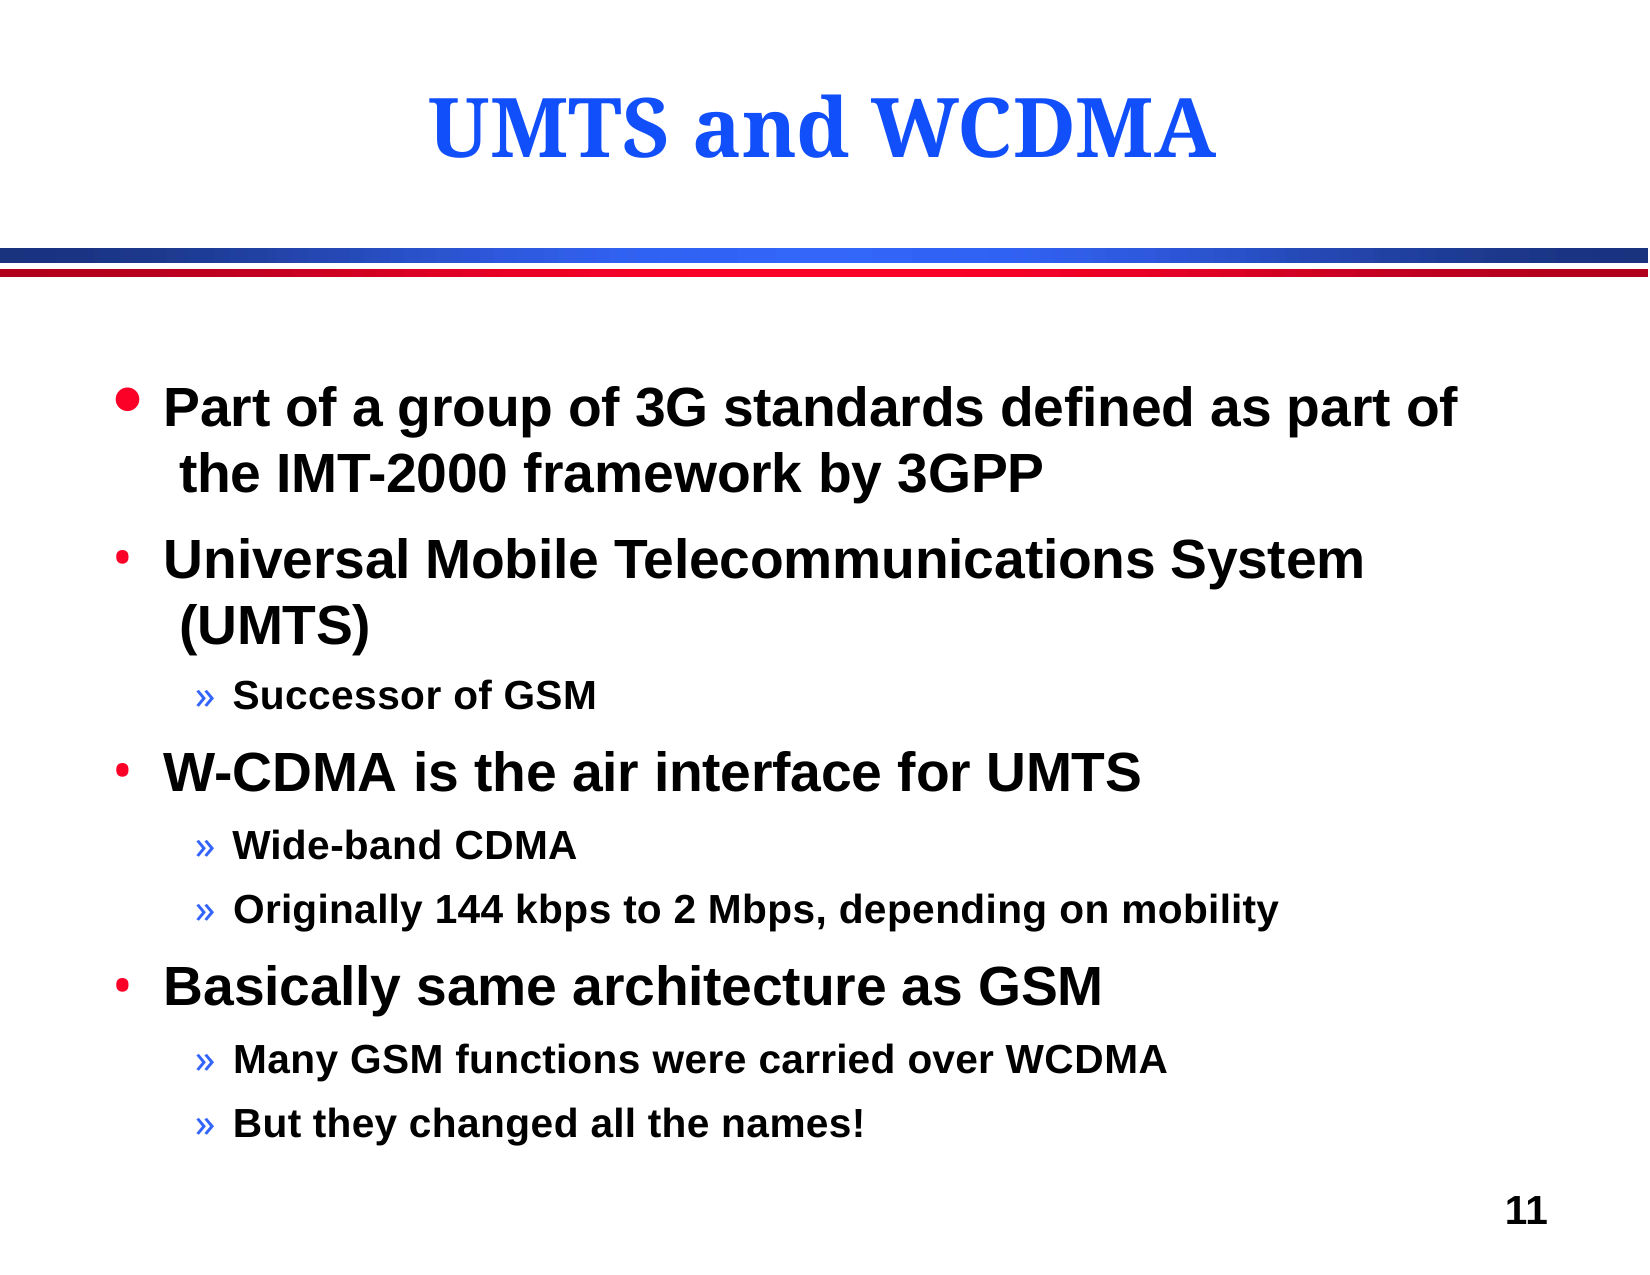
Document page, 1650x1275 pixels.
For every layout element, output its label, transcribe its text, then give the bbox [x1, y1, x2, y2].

title UMTS and WCDMA [426, 72, 1223, 289]
picture [0, 269, 426, 277]
picture [1223, 269, 1648, 277]
picture [1223, 248, 1648, 263]
picture [0, 248, 426, 263]
text_box Part of a group of 3G standards defined as part of the IMT-2000 framework by 3GPP Universal Mobile Telecommunications System (UMTS) » Successor of GSM W-CDMA is the air interface for UMTS » Wide-band CDMA » Originally 144 kbps to 2 Mbps, depending on mobility Basically same architecture as GSM » Many GSM functions were carried over WCDMA » But they changed all the names! [110, 367, 1462, 1146]
text_box 11 [1498, 1185, 1557, 1233]
